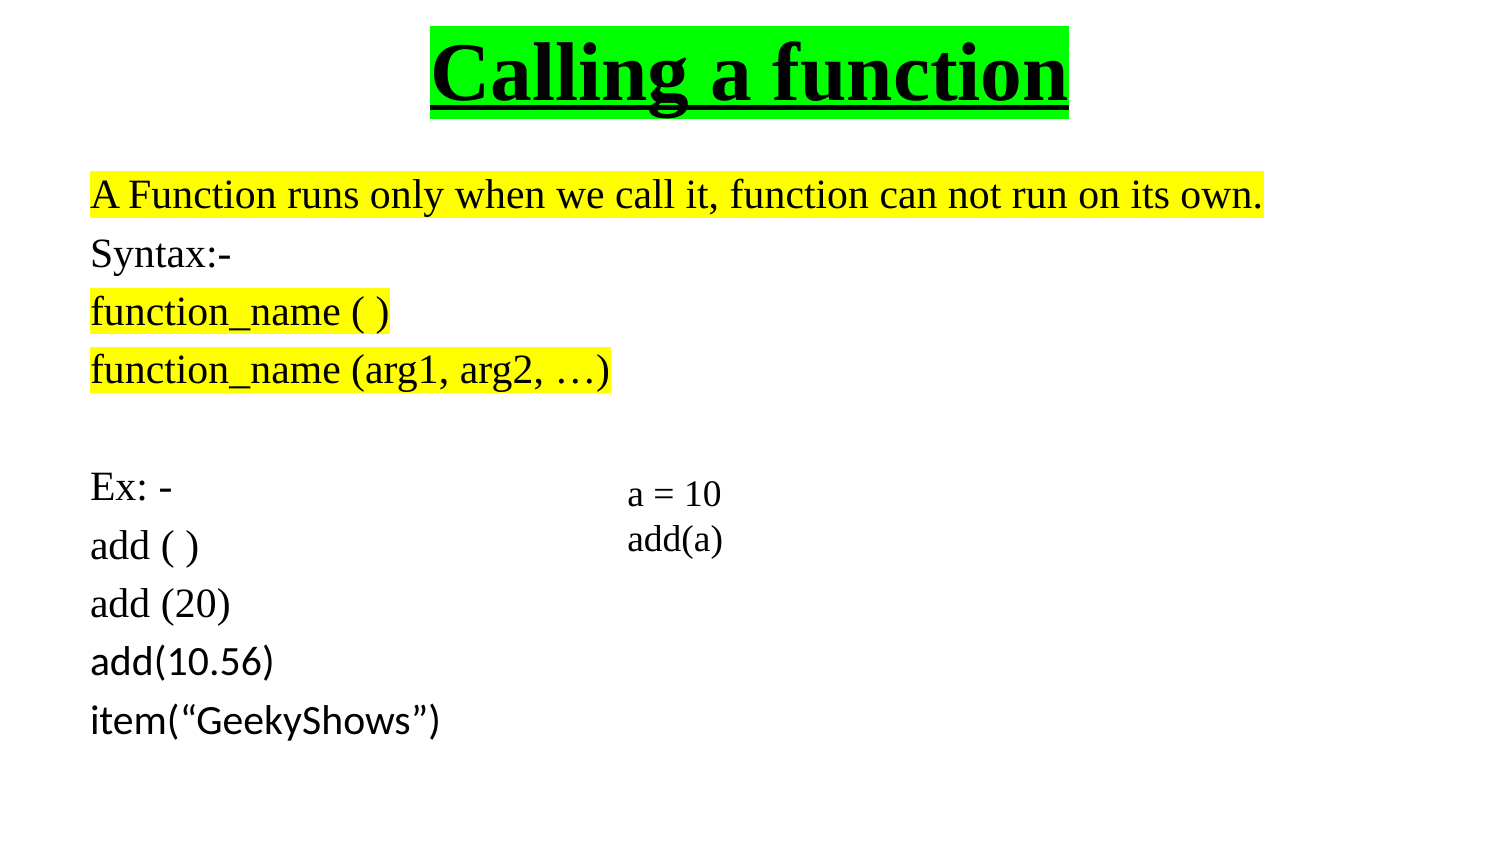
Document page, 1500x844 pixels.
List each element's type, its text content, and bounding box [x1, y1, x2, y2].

text_box a = 10 add(a) [612, 461, 950, 566]
title Calling a function [75, 0, 1425, 138]
list A Function runs only when we call it, function can not run on its own. Syntax:- function_name ( ) function_name (arg1, arg2, …) Ex: - add ( ) add (20) add(10.56) item(“GeekyShows”) [75, 159, 1425, 760]
